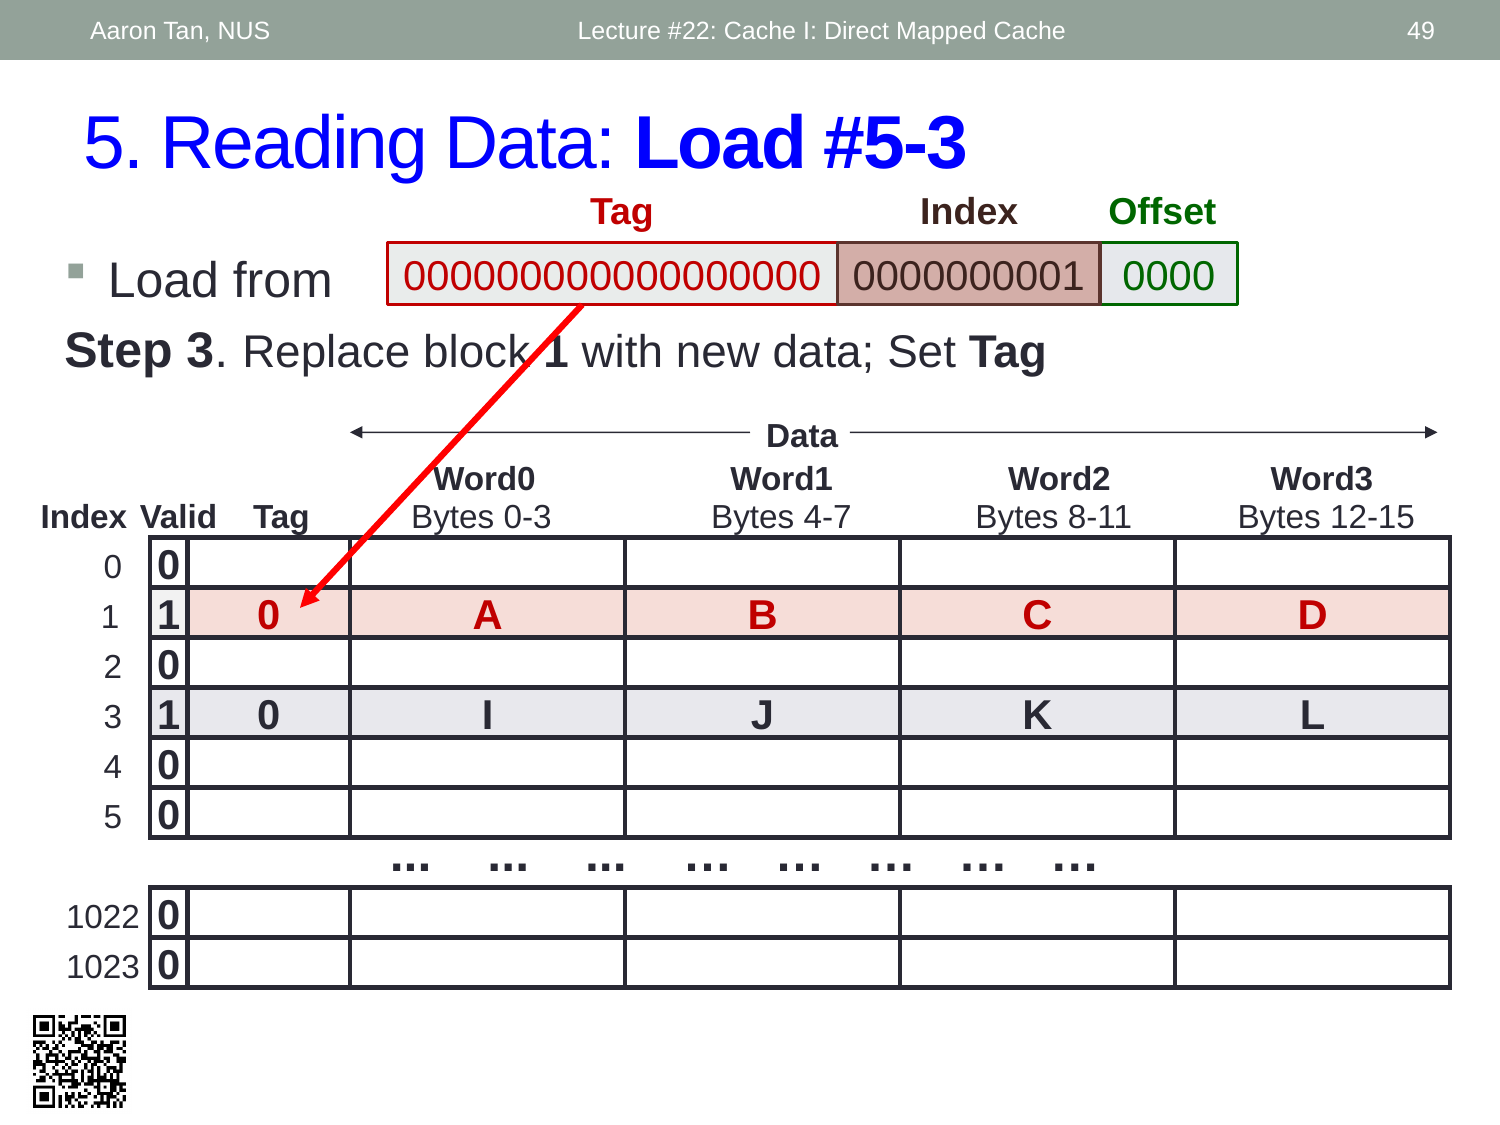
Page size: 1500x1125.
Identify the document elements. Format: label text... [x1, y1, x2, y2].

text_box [387, 179, 1251, 305]
title 5. Reading Data: Load #5-3 [68, 86, 1450, 192]
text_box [299, 304, 583, 609]
slide_number 49 [1308, 3, 1450, 57]
slide_number Aaron Tan, NUS [75, 3, 550, 57]
list Load from Step 3. Replace block 1 with new data; Set Tag [590, 240, 1450, 398]
footer Lecture #22: Cache I: Direct Mapped Cache [562, 3, 1238, 57]
list Load from Step 3. Replace block 1 with new data; Set Tag [49, 240, 384, 398]
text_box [24, 407, 1451, 993]
picture [26, 1008, 132, 1114]
